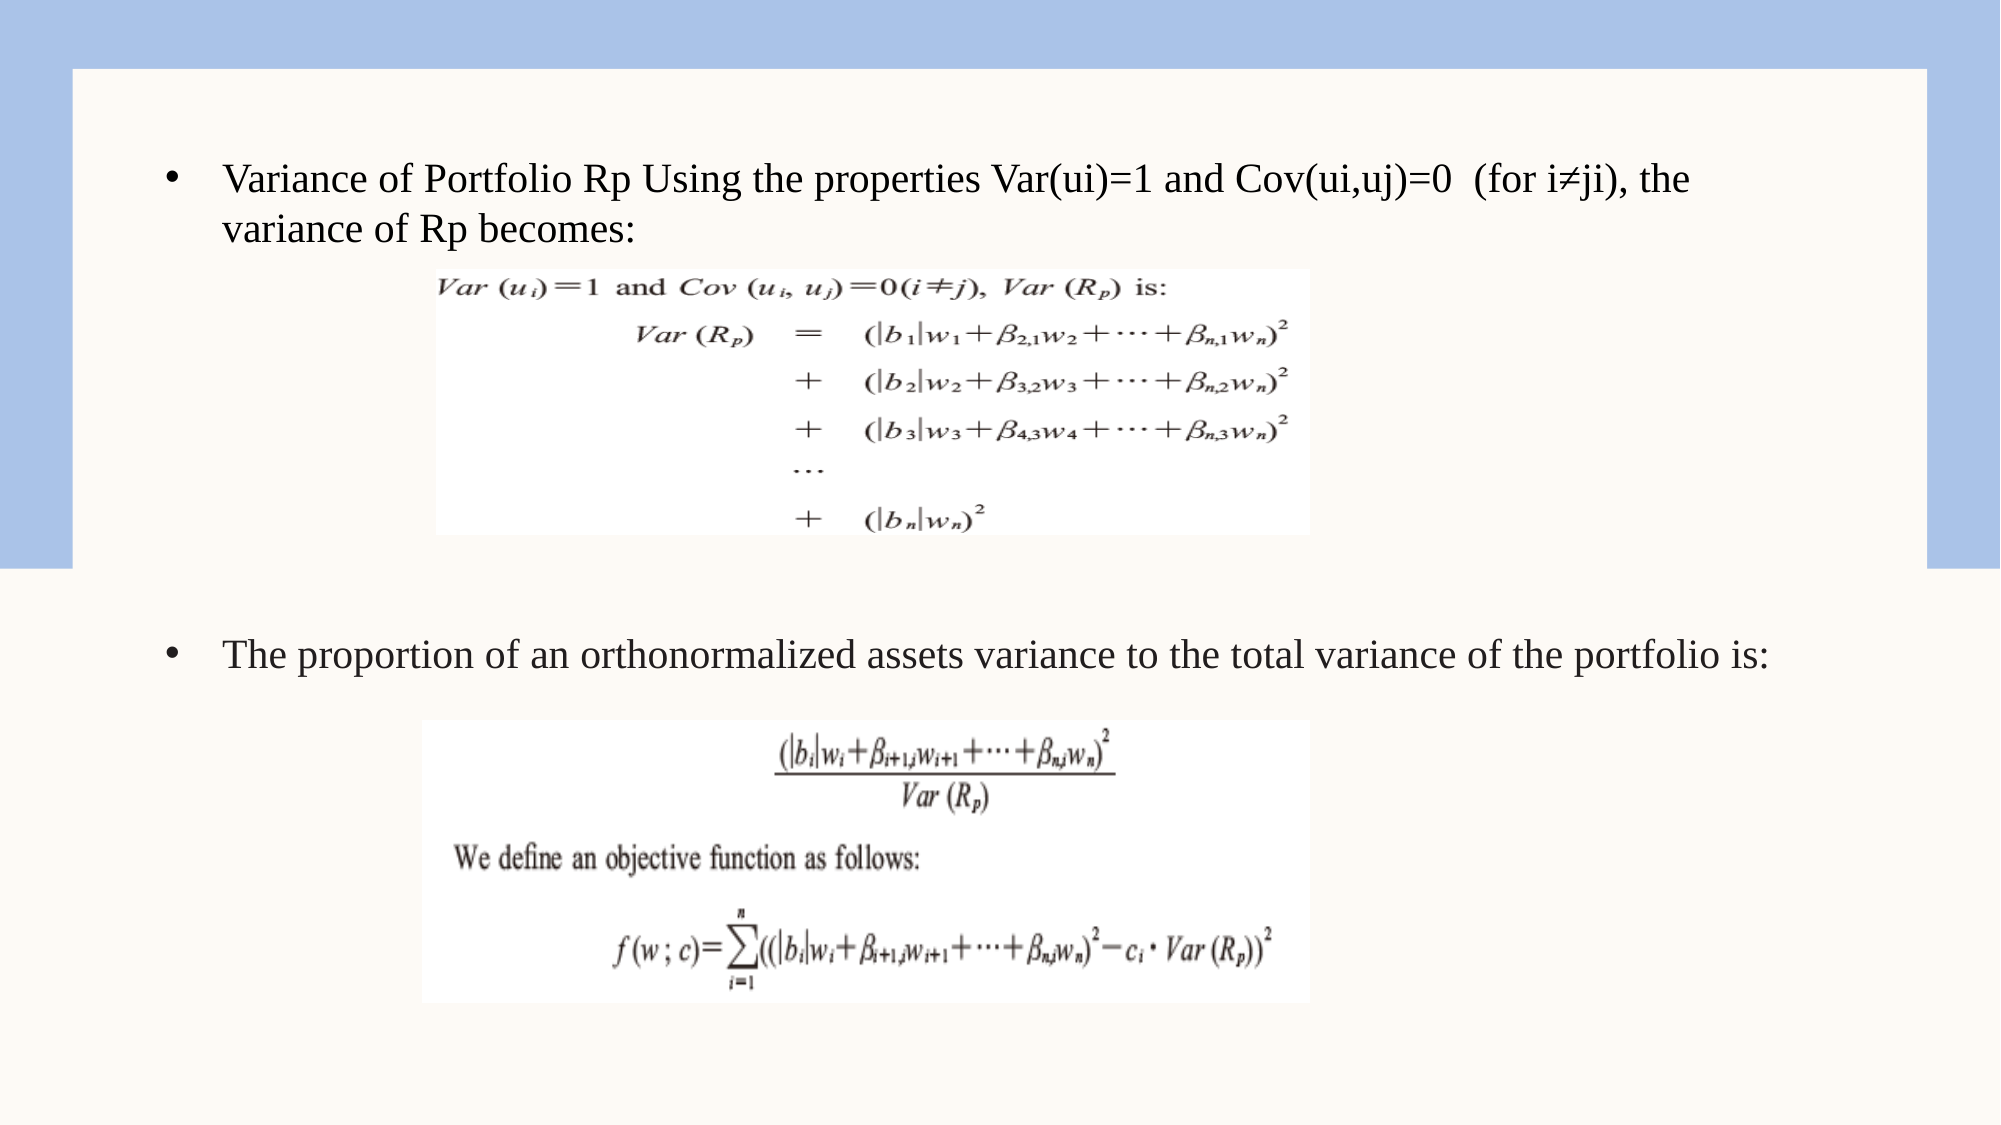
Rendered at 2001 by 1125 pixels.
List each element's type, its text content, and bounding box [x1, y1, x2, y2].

picture [436, 269, 1310, 535]
list Variance of Portfolio Rp Using the properties Var(ui)=1 and Cov(ui,uj)=0 (for i≠ji), the variance of Rp becomes: The proportion of an orthonormalized assets variance to the total variance of the portfolio is: [150, 136, 1875, 1028]
picture [422, 720, 1310, 1003]
